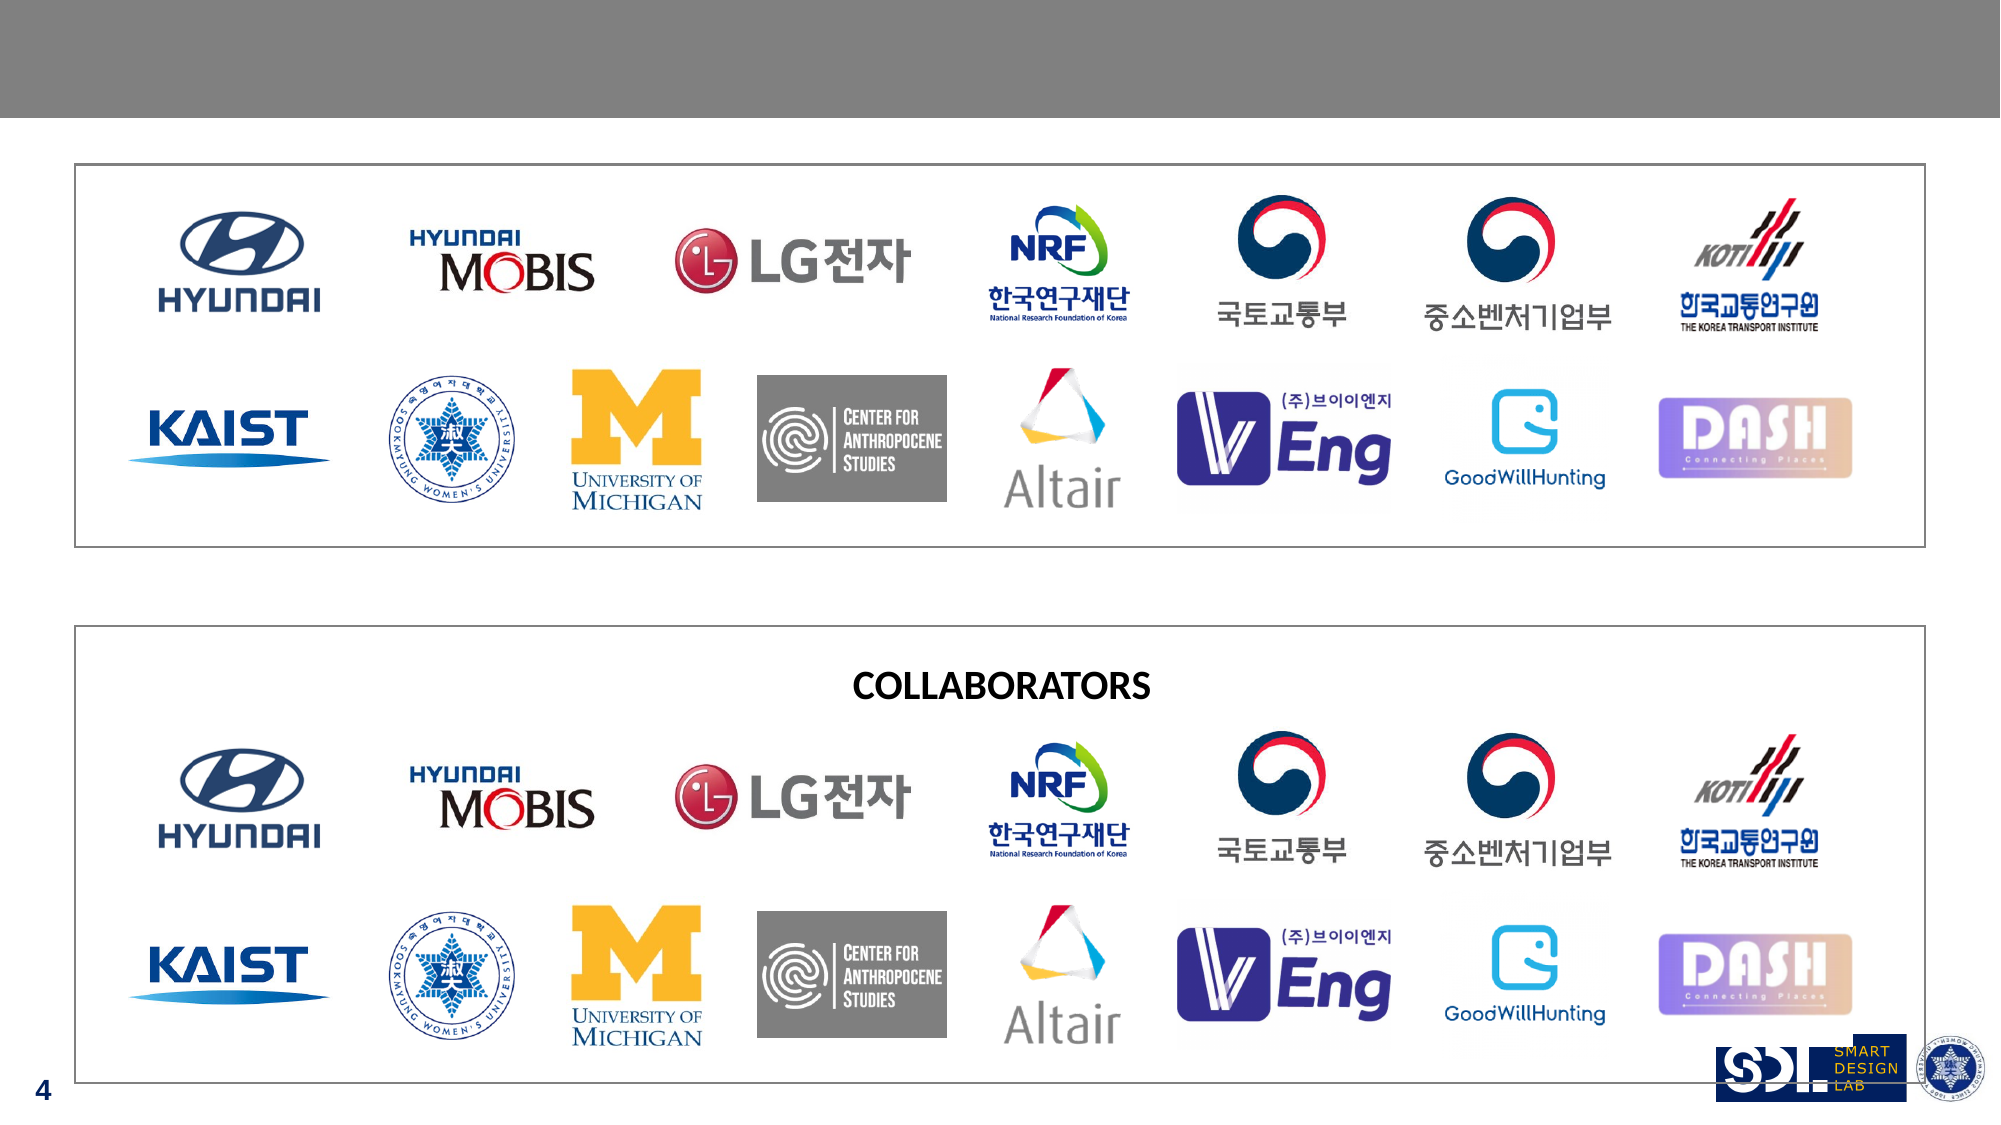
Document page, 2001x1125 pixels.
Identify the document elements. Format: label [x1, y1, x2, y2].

text_box [74, 164, 1925, 547]
text_box [74, 626, 1925, 1084]
picture [1716, 1033, 1993, 1103]
